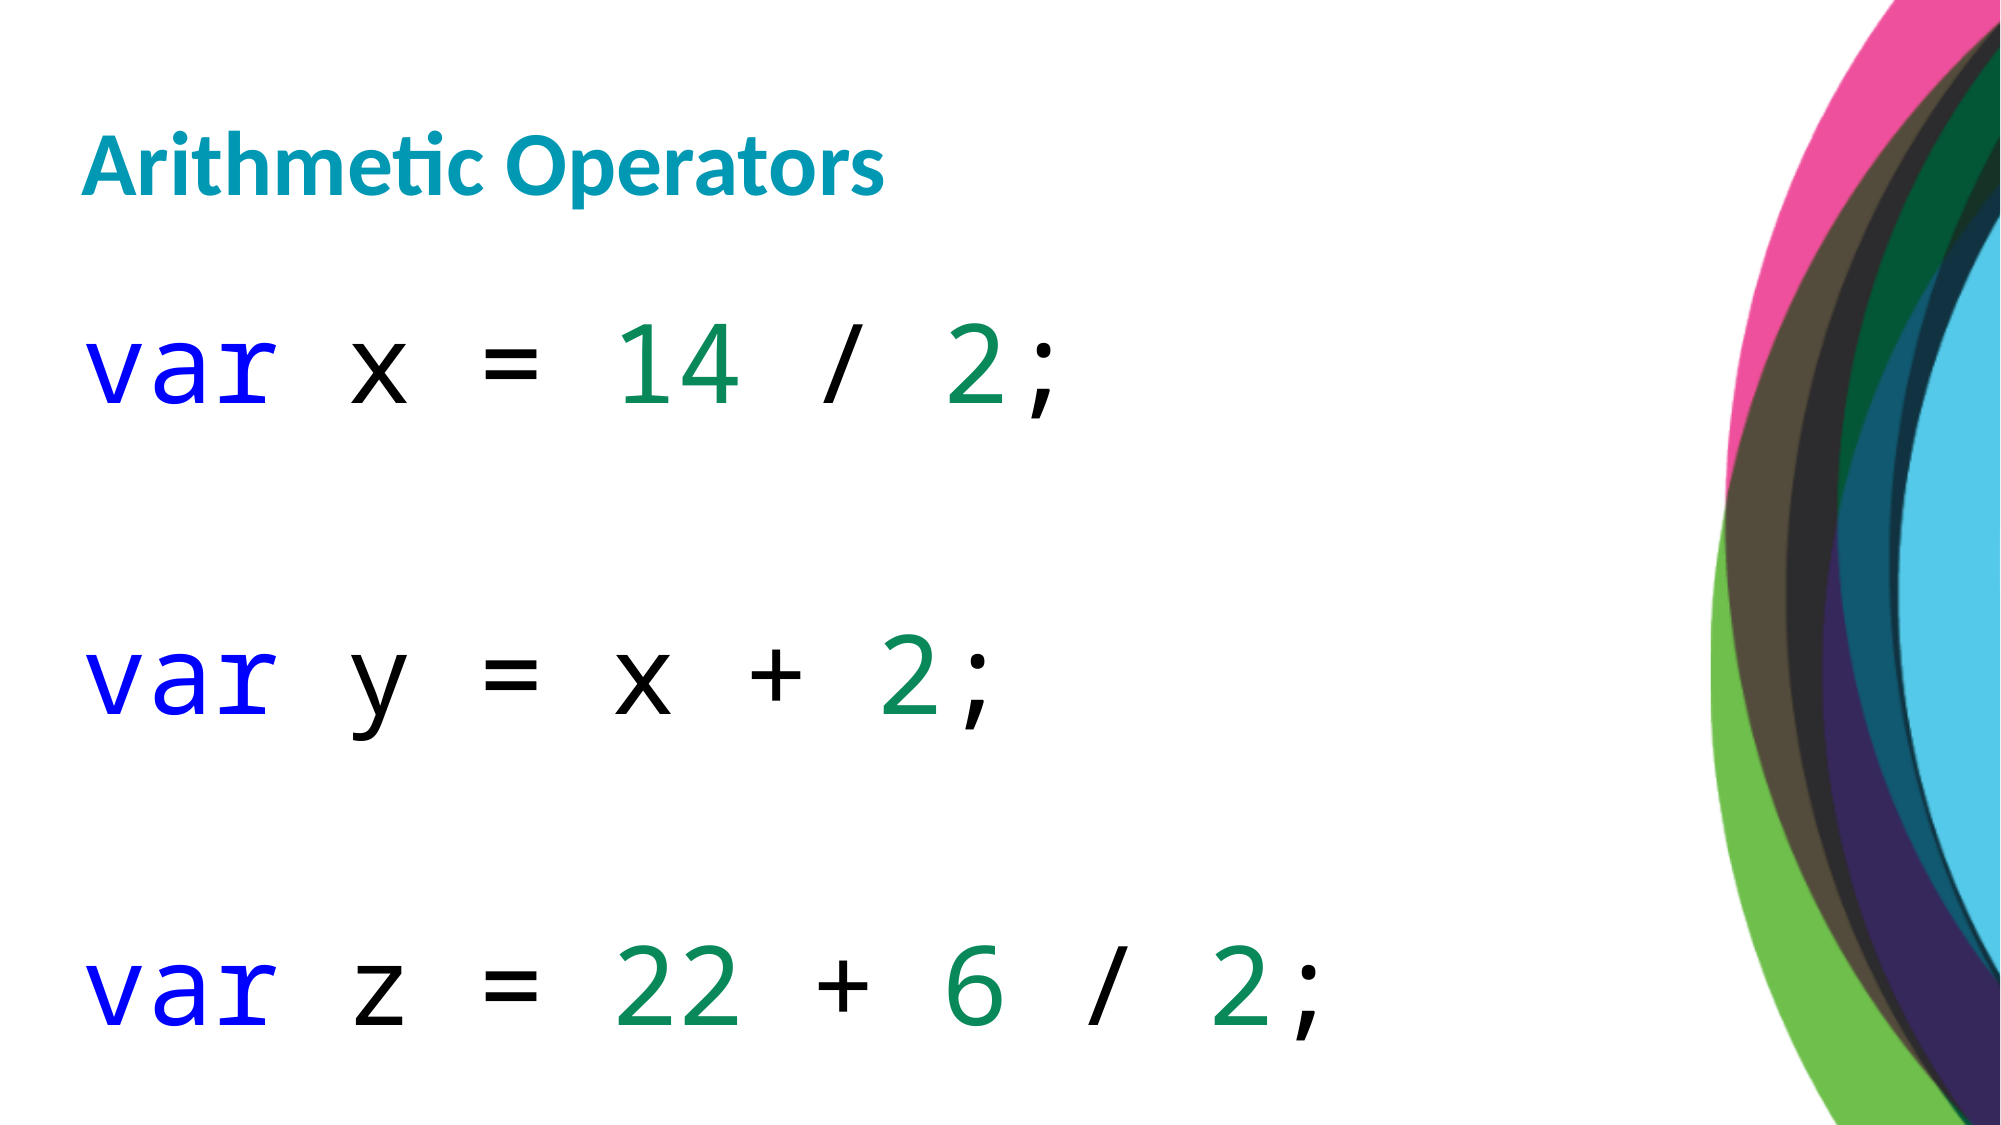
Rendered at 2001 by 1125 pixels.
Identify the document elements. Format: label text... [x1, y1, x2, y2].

list var x = 14 / 2; var y = x + 2; var z = 22 + 6 / 2; [66, 288, 1650, 1065]
picture [1711, 0, 2001, 1125]
list Arithmetic Operators [66, 121, 1650, 260]
